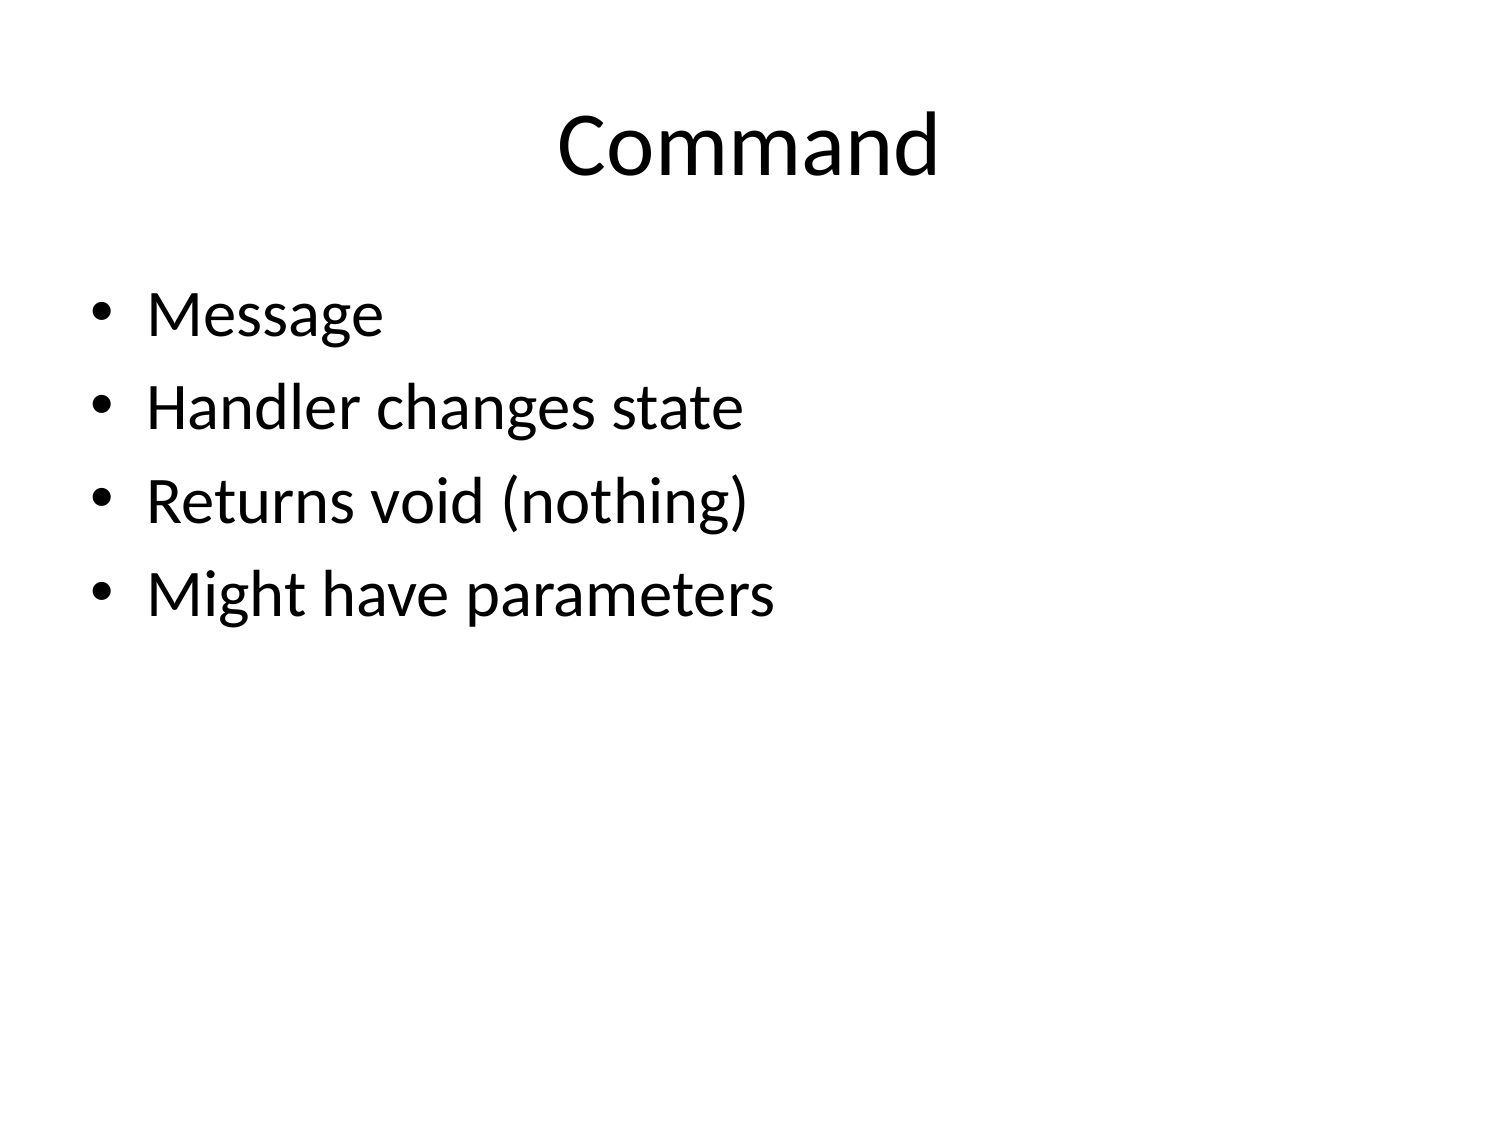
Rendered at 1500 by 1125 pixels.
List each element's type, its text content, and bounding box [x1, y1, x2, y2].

list Message Handler changes state Returns void (nothing) Might have parameters [75, 262, 1425, 1005]
title Command [75, 45, 1425, 233]
